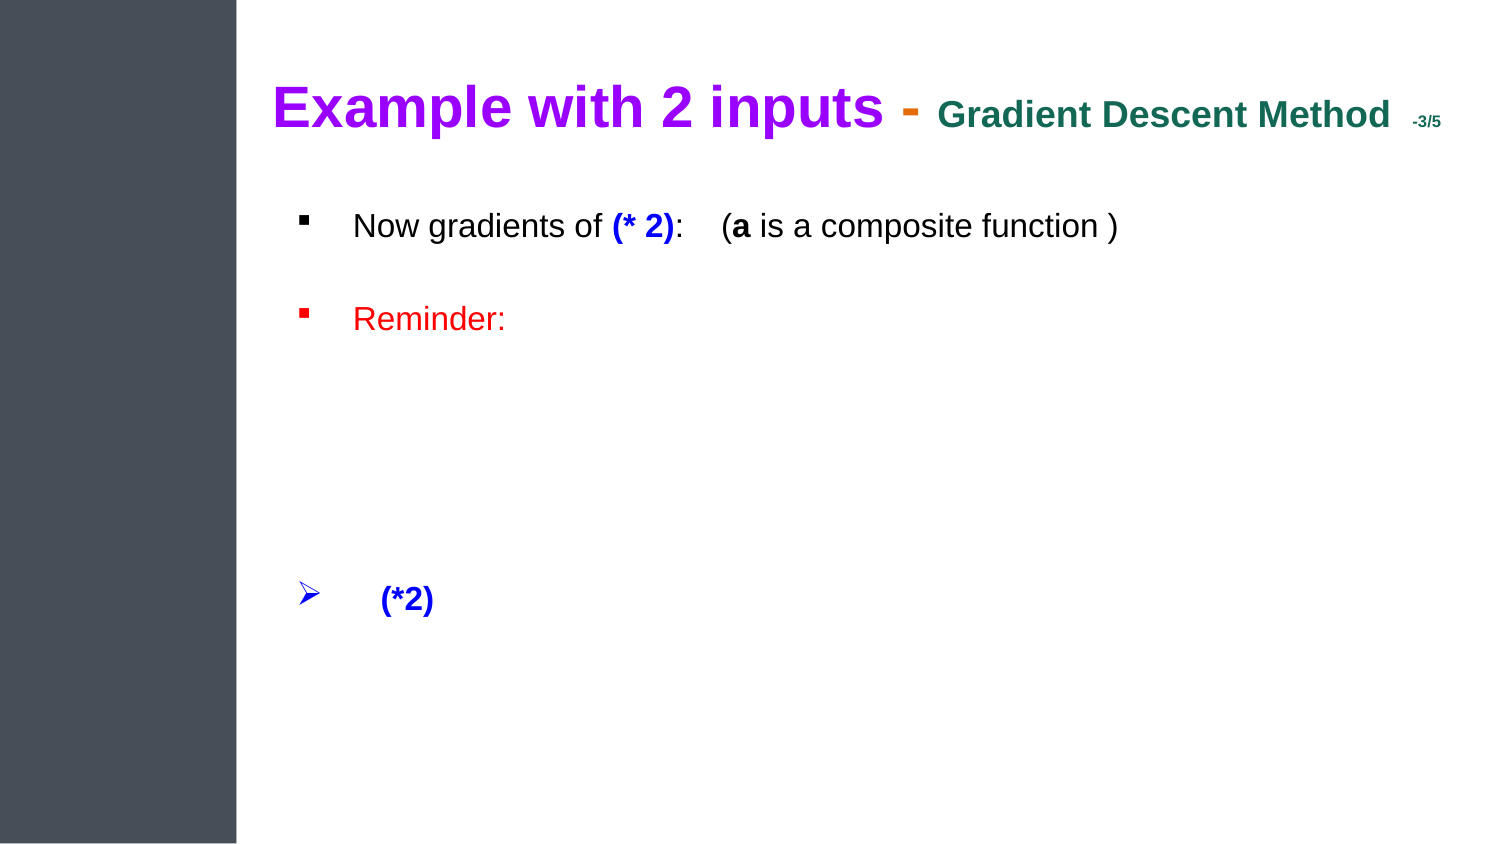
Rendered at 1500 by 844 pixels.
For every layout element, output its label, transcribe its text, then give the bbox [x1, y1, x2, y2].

title Example with 2 inputs - Gradient Descent Method -3/5 [257, 33, 1492, 175]
picture [0, 0, 1500, 844]
